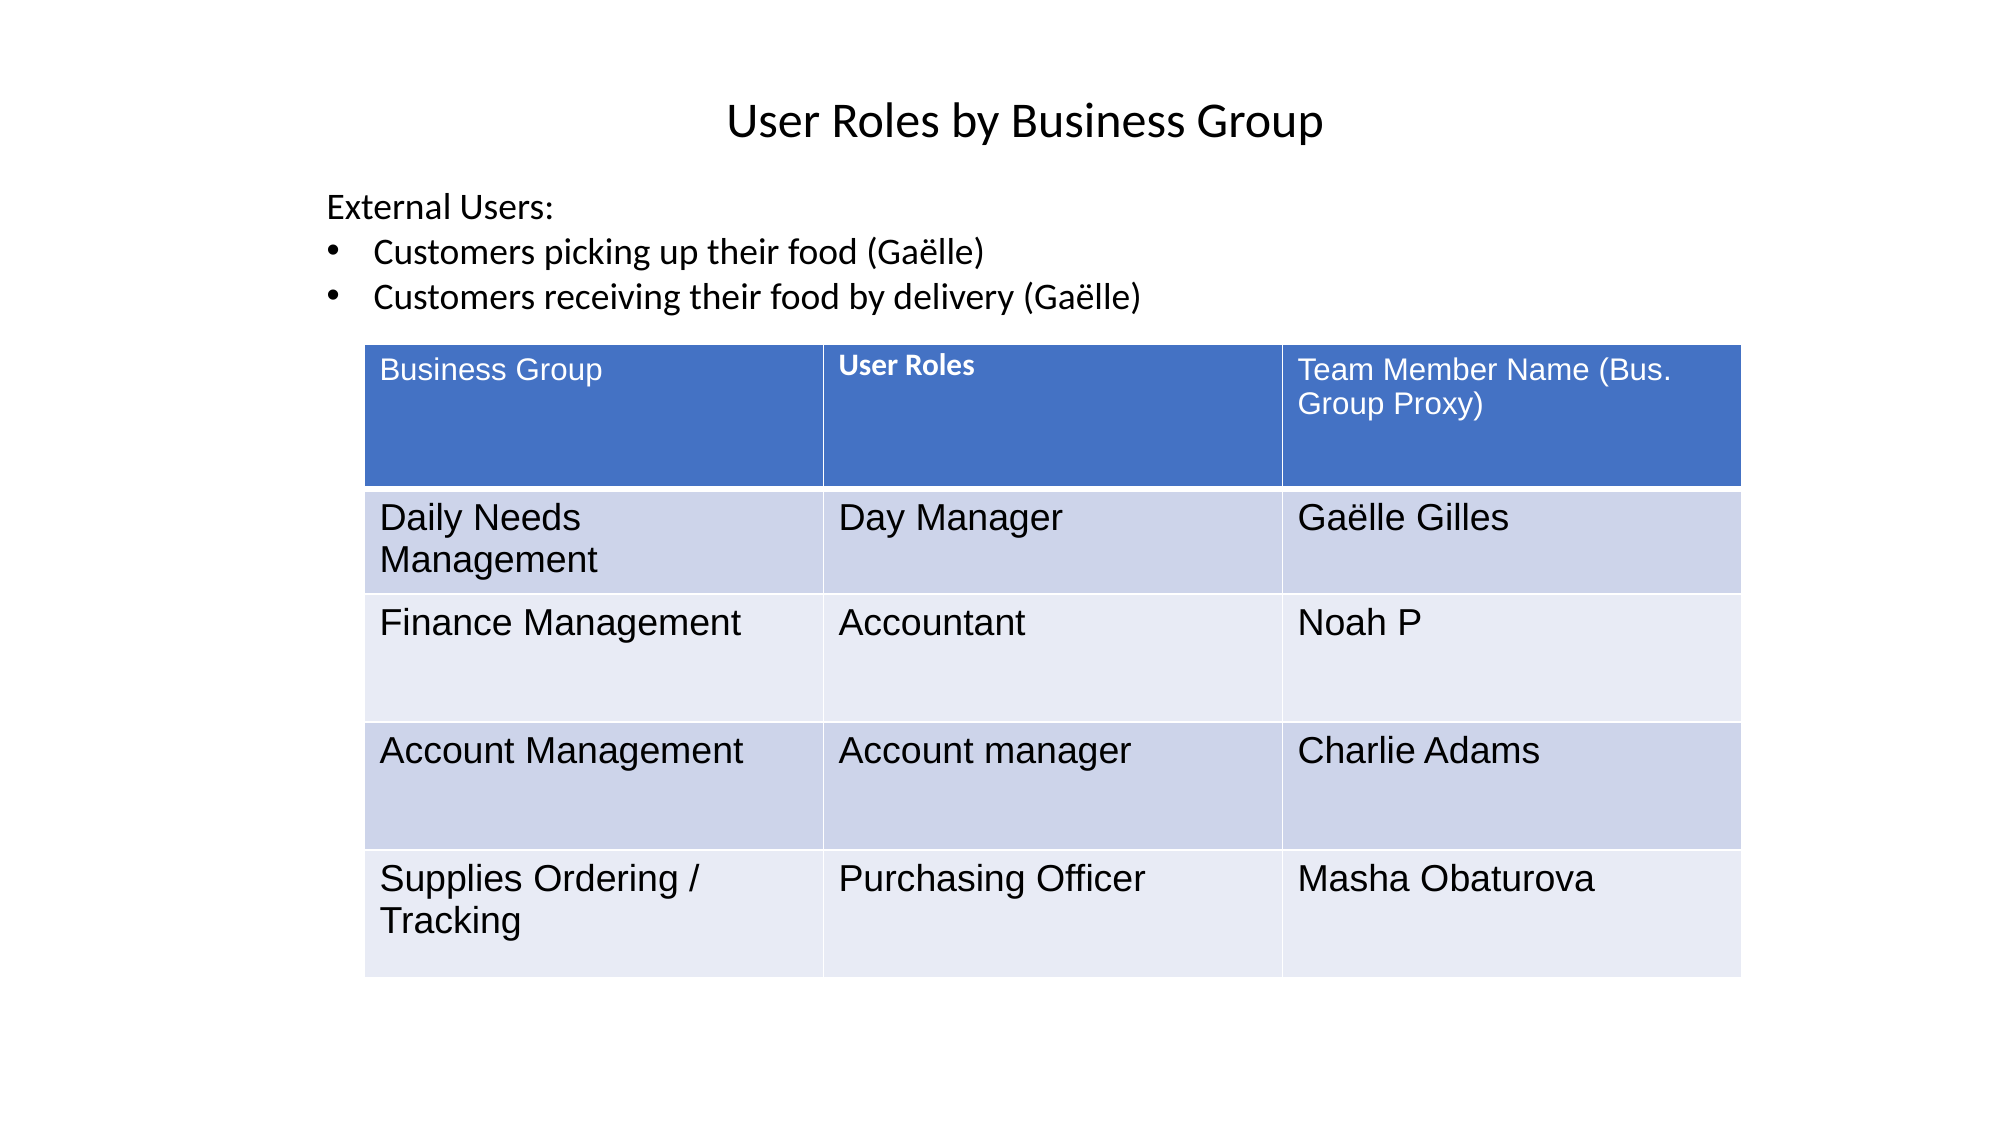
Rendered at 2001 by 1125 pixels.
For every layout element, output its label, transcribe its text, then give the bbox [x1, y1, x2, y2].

text_box External Users: Customers picking up their food (Gaëlle) Customers receiving their food by delivery (Gaëlle) [311, 174, 1168, 370]
table_cell Finance Management [365, 595, 823, 721]
table_header Team Member Name (Bus. Group Proxy) [1283, 345, 1741, 486]
table_cell Daily Needs Management [365, 492, 823, 593]
table_cell Account manager [824, 723, 1282, 849]
table_header User Roles [824, 345, 1282, 486]
table_cell Purchasing Officer [824, 851, 1282, 977]
table_cell Accountant [824, 595, 1282, 721]
table_cell Noah P [1283, 595, 1741, 721]
table_header Business Group [365, 370, 823, 486]
table_cell Supplies Ordering / Tracking [365, 851, 823, 977]
table_cell Charlie Adams [1283, 723, 1741, 849]
text_box User Roles by Business Group [711, 79, 1346, 155]
table_cell Day Manager [824, 492, 1282, 593]
table_cell Account Management [365, 723, 823, 849]
table_cell Masha Obaturova [1283, 851, 1741, 977]
table_cell Gaëlle Gilles [1283, 492, 1741, 593]
